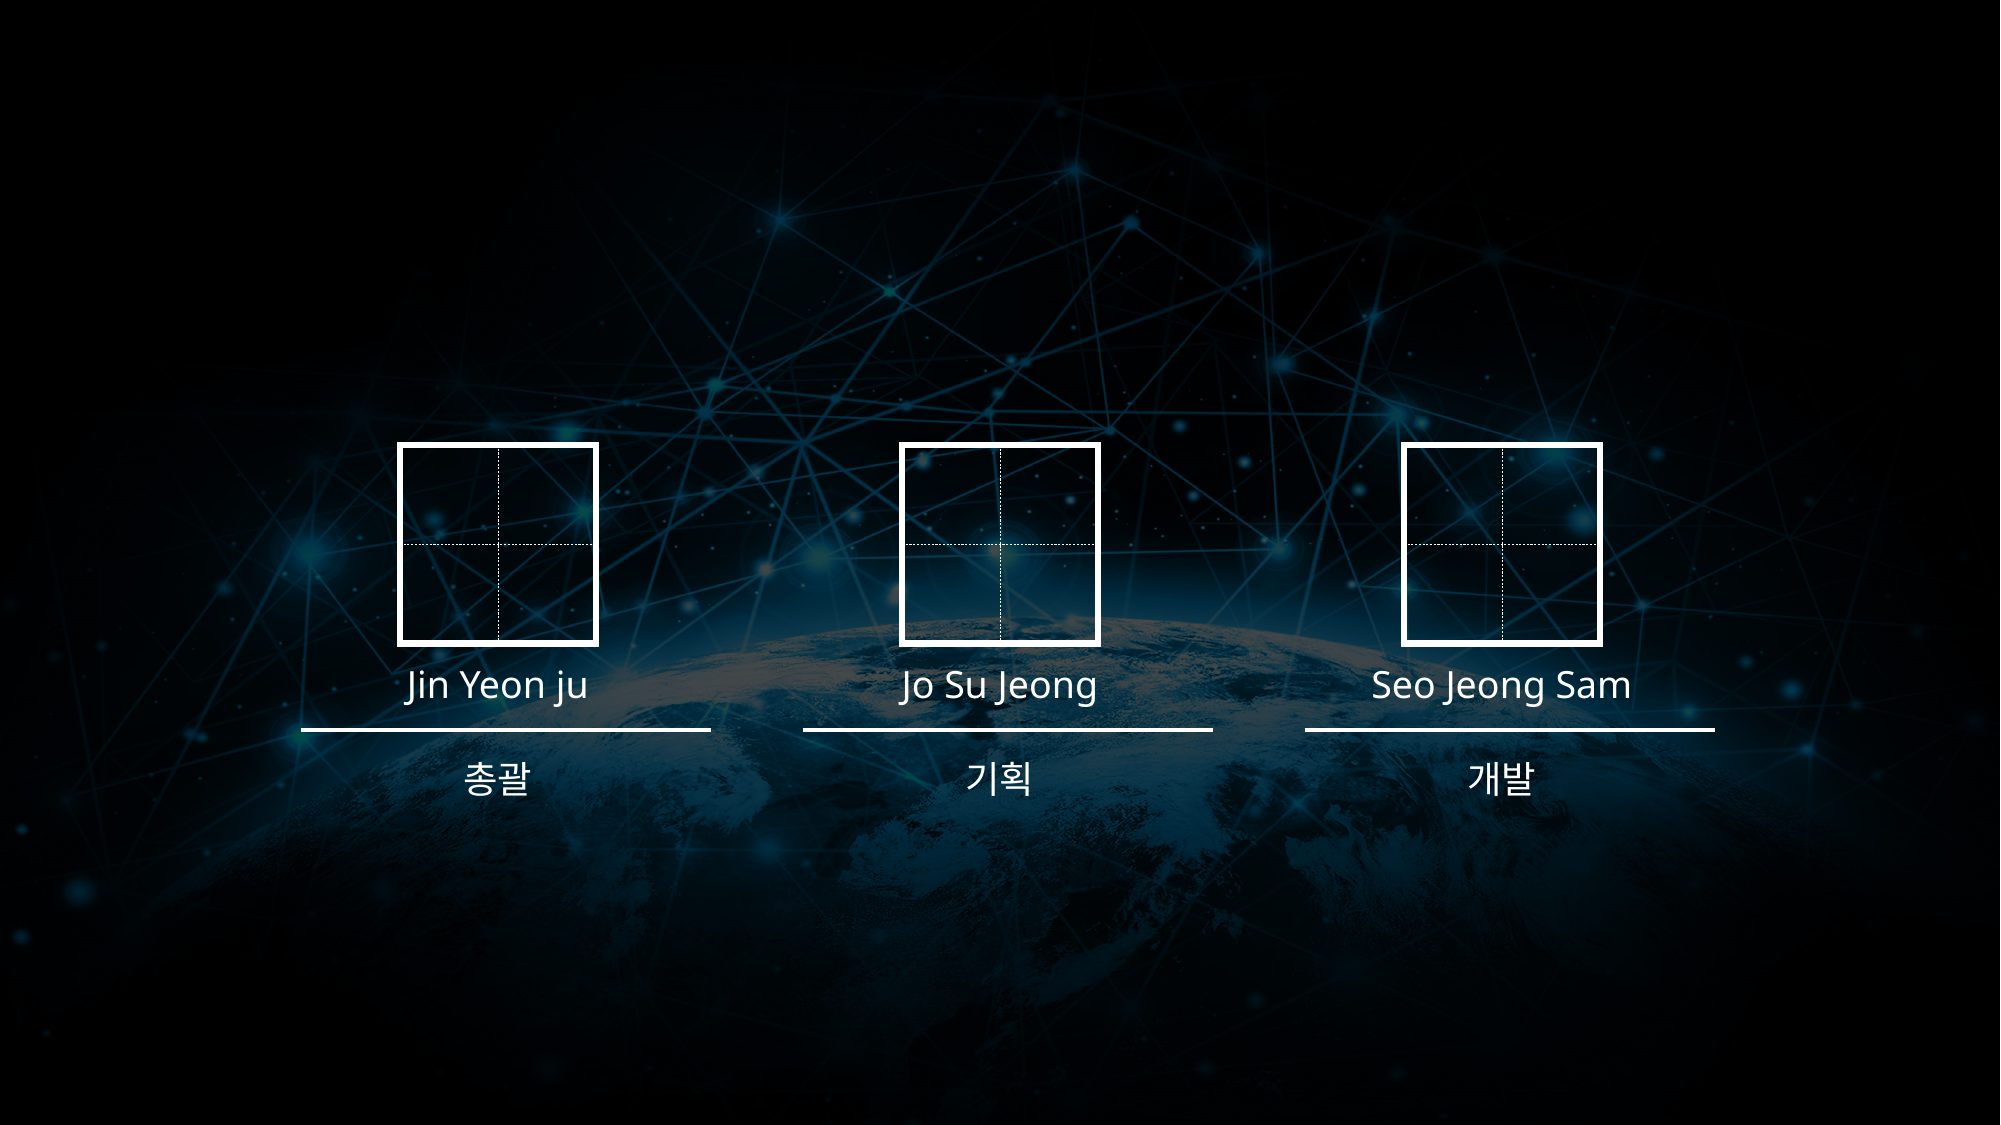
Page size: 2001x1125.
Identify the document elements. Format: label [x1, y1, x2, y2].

text_box [1304, 444, 1715, 810]
picture [0, 0, 2000, 1125]
text_box [802, 444, 1213, 810]
text_box [300, 444, 711, 810]
